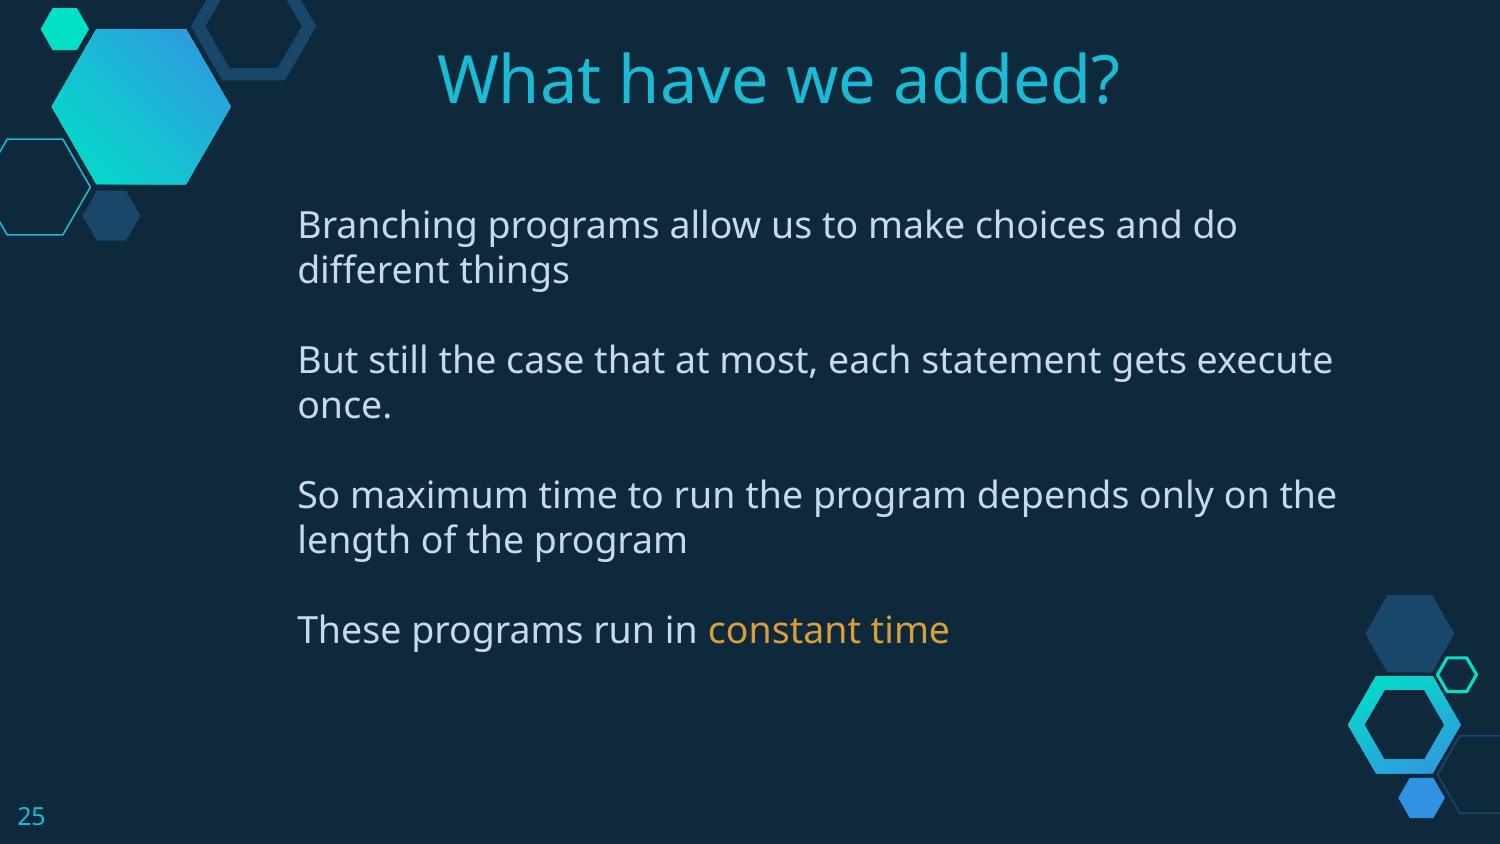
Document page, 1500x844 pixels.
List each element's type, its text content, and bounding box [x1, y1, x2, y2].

slide_number 25 [2, 785, 93, 844]
text_box Branching programs allow us to make choices and do different things But still the case that at most, each statement gets execute once. So maximum time to run the program depends only on the length of the program These programs run in constant time [282, 193, 1405, 659]
text_box What have we added? [422, 29, 1137, 125]
